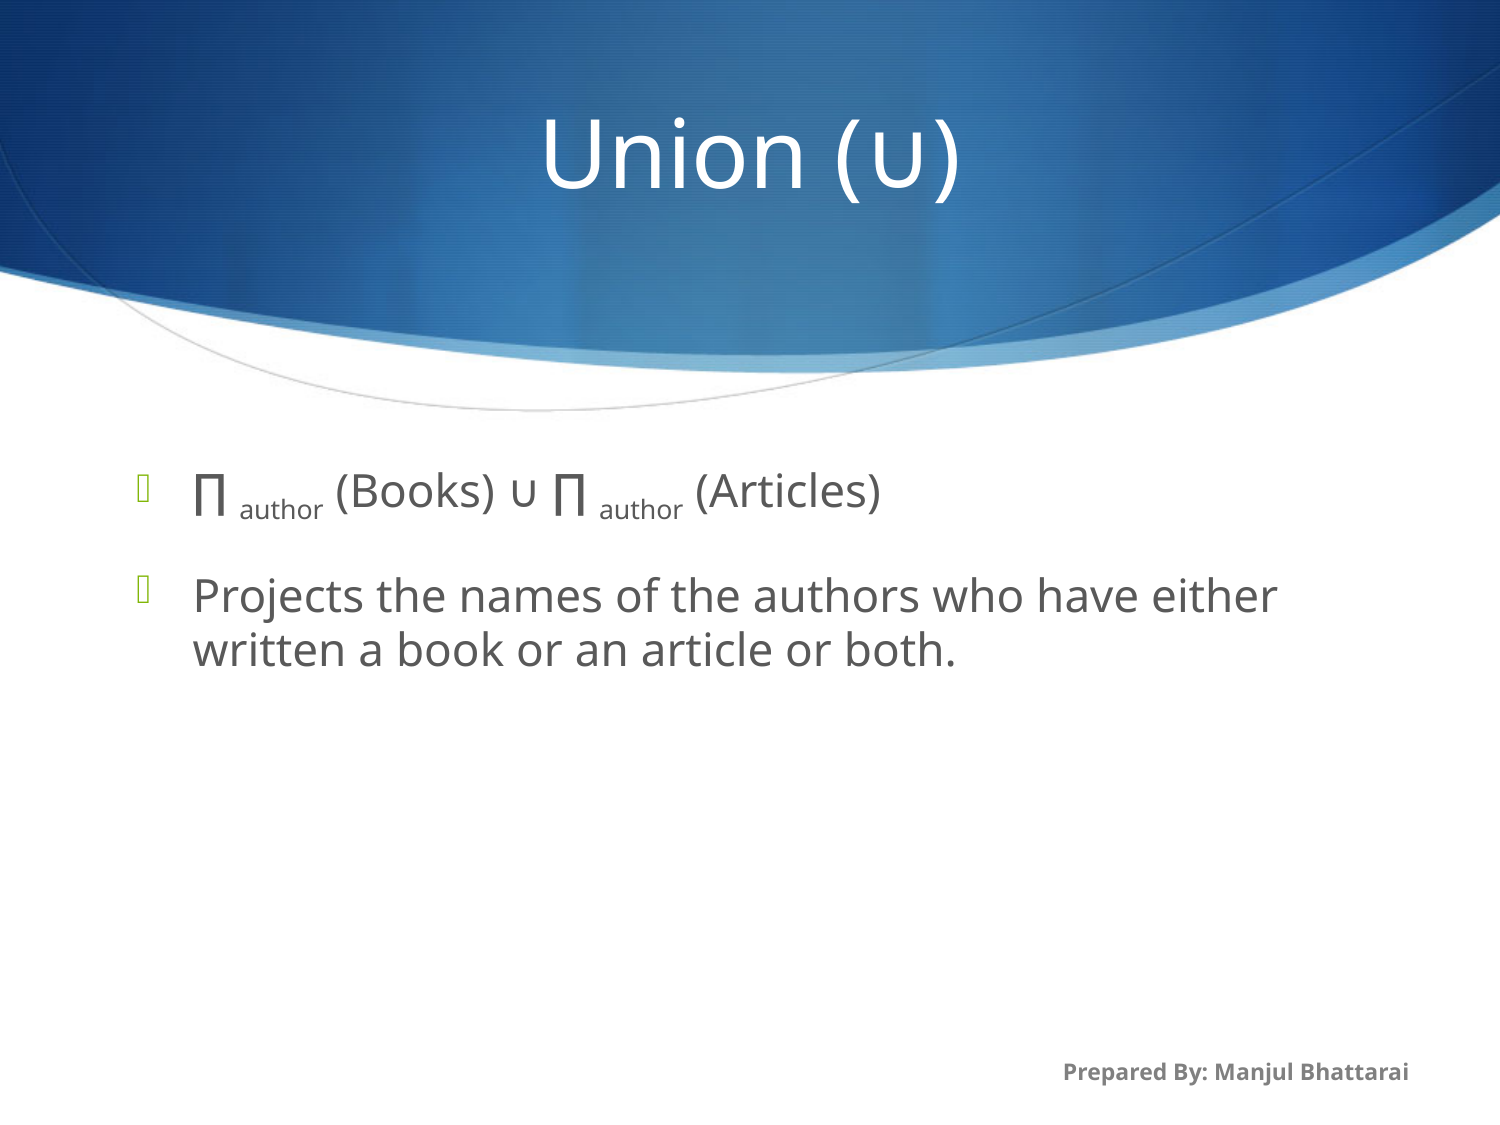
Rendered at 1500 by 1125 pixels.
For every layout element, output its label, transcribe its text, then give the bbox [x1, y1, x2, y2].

list ∏ author (Books) ∪ ∏ author (Articles) Projects the names of the authors who have either written a book or an article or both. [121, 454, 1379, 991]
picture [0, 0, 1500, 1125]
title Union (∪) [75, 56, 1425, 245]
footer Prepared By: Manjul Bhattarai [949, 1042, 1425, 1103]
